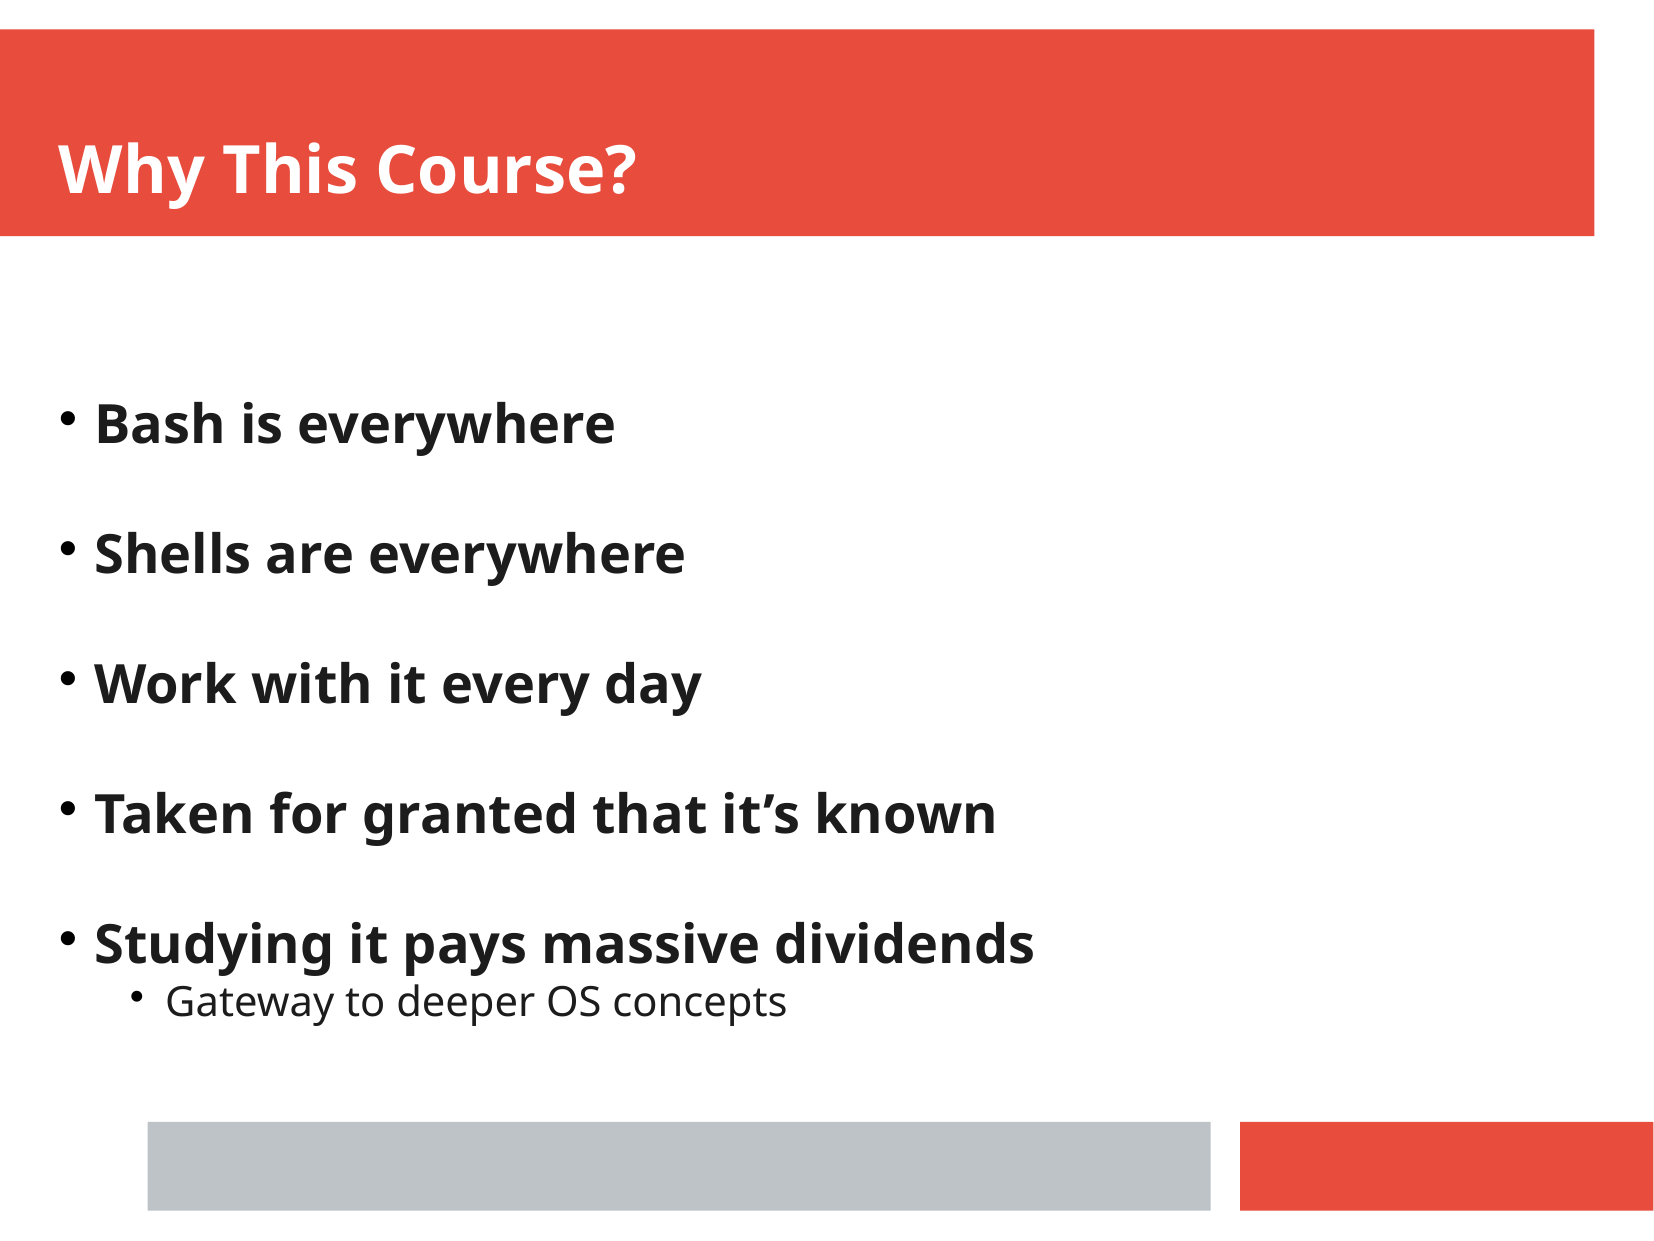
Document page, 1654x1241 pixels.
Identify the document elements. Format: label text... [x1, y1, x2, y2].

text_box Why This Course? [58, 58, 1595, 207]
text_box Bash is everywhere Shells are everywhere Work with it every day Taken for granted that it’s known Studying it pays massive dividends Gateway to deeper OS concepts [58, 324, 1565, 1093]
